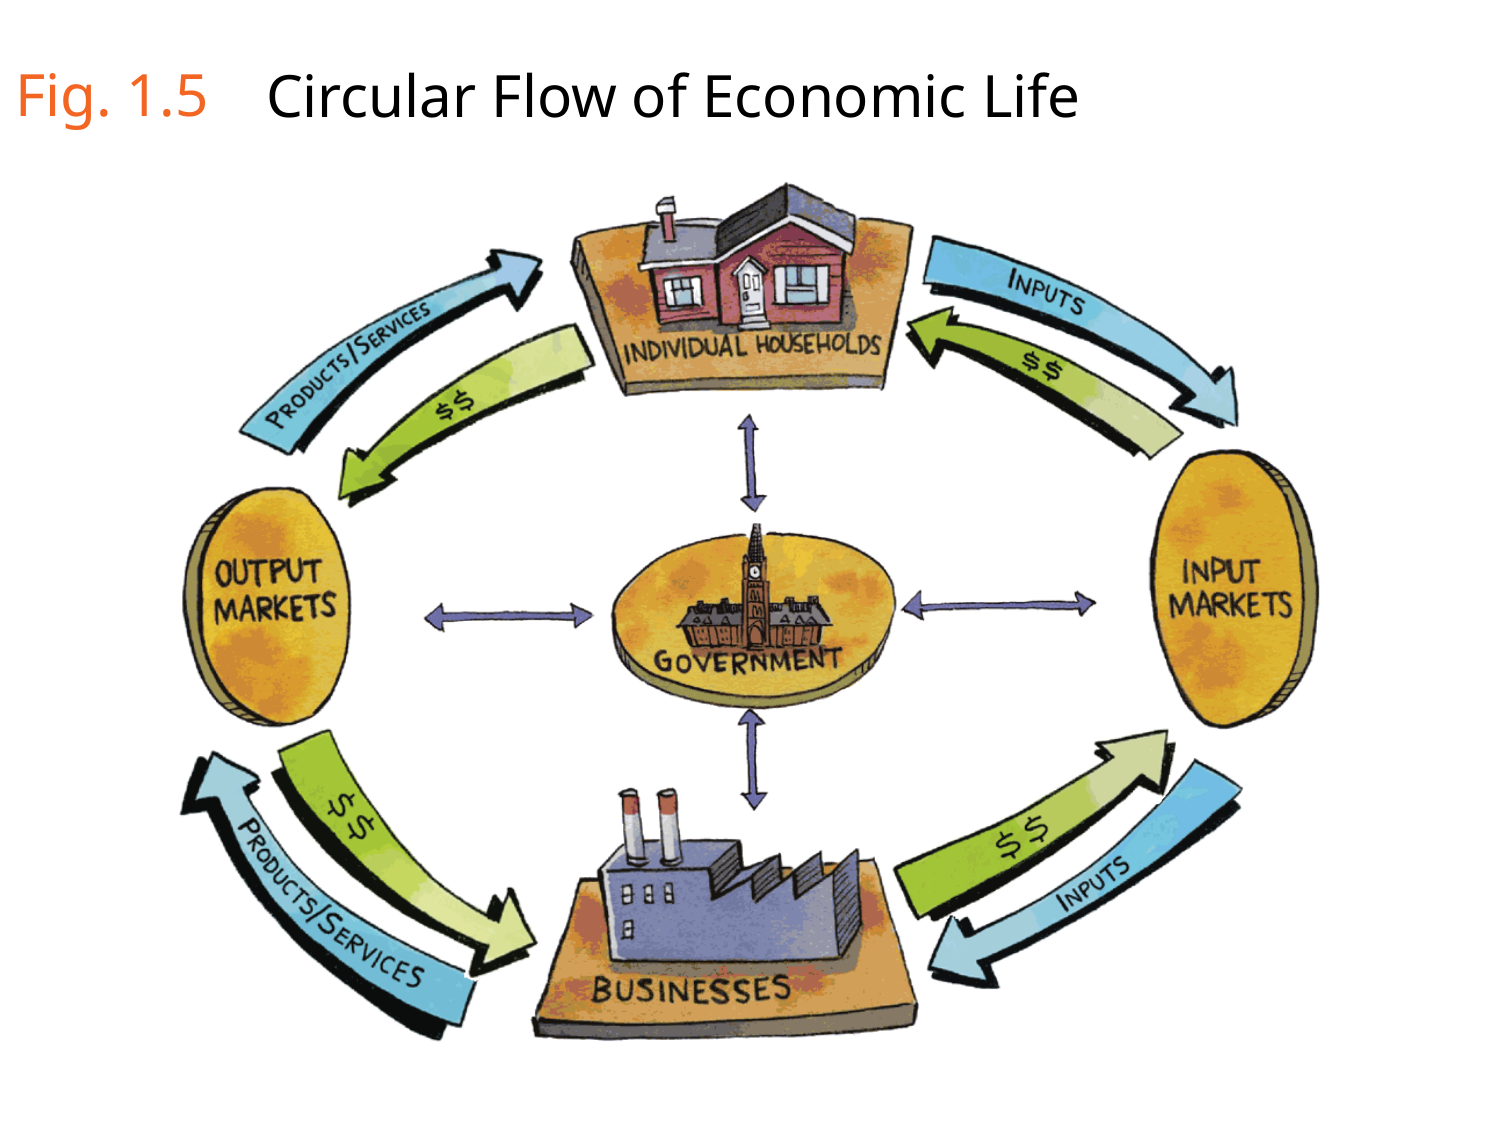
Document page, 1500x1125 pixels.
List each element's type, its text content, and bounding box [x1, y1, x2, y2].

picture [108, 127, 1385, 1123]
title Circular Flow of Economic Life [251, 0, 1460, 188]
text_box Fig. 1.5 [0, 51, 303, 136]
